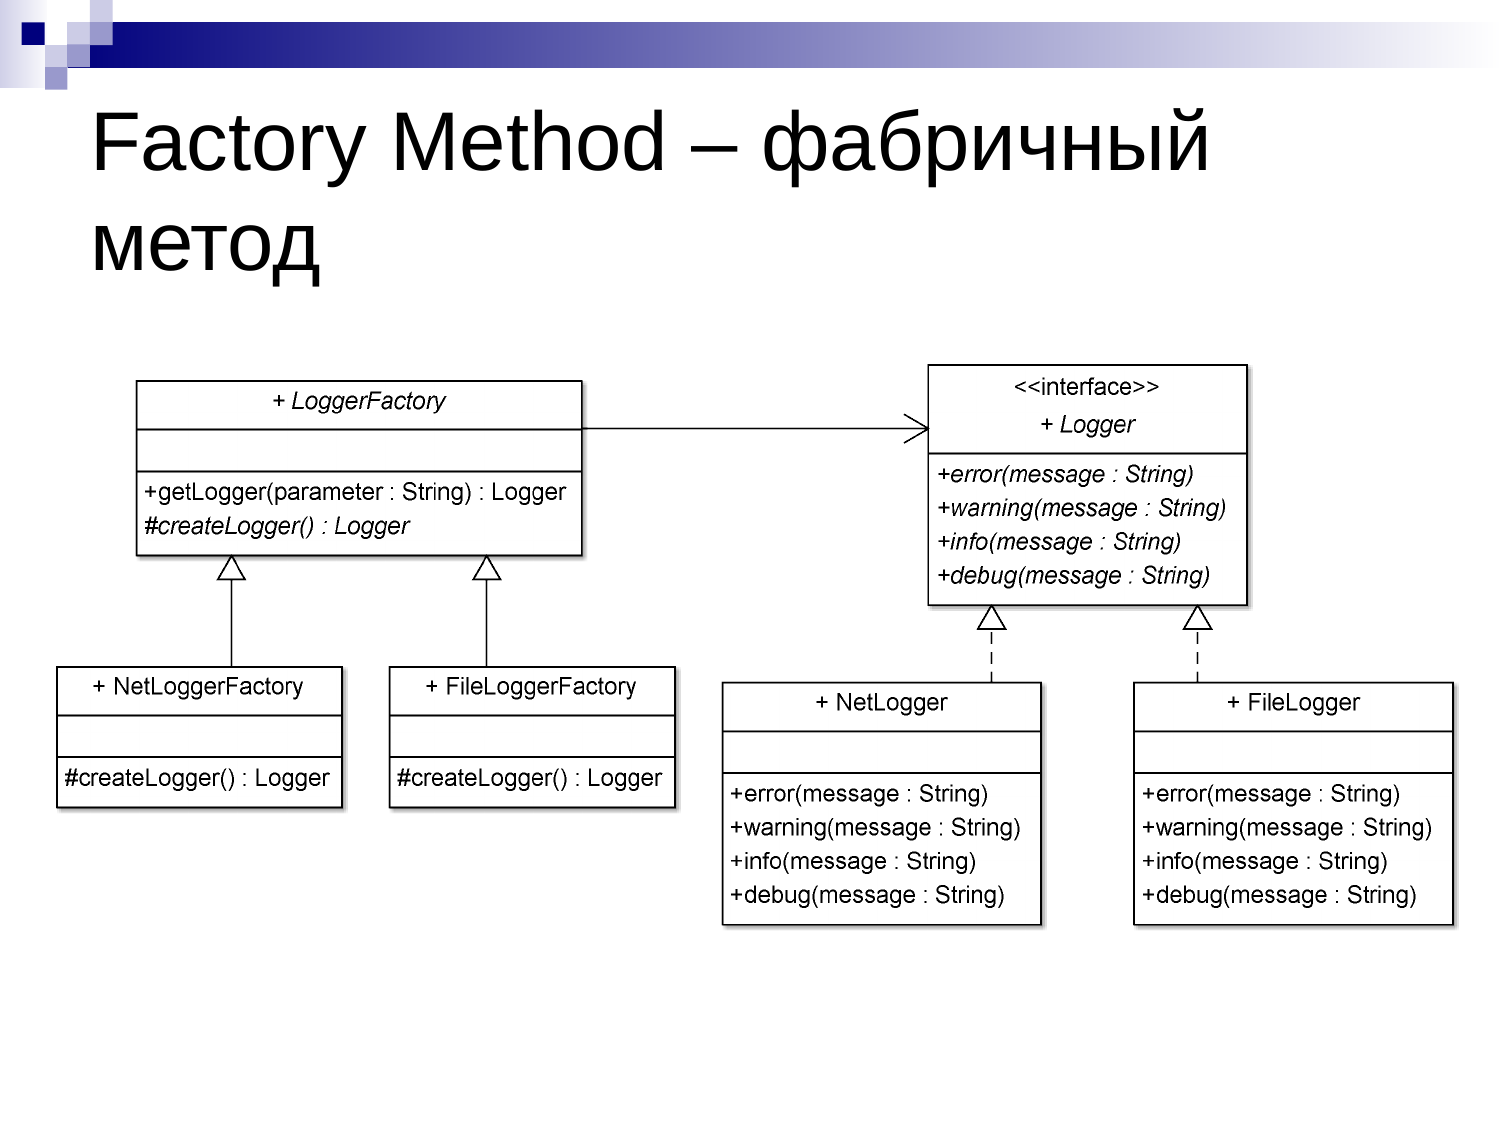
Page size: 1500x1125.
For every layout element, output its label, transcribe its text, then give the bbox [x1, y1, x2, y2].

title Factory Method – фабричный метод [75, 75, 1425, 300]
picture [40, 349, 1500, 988]
